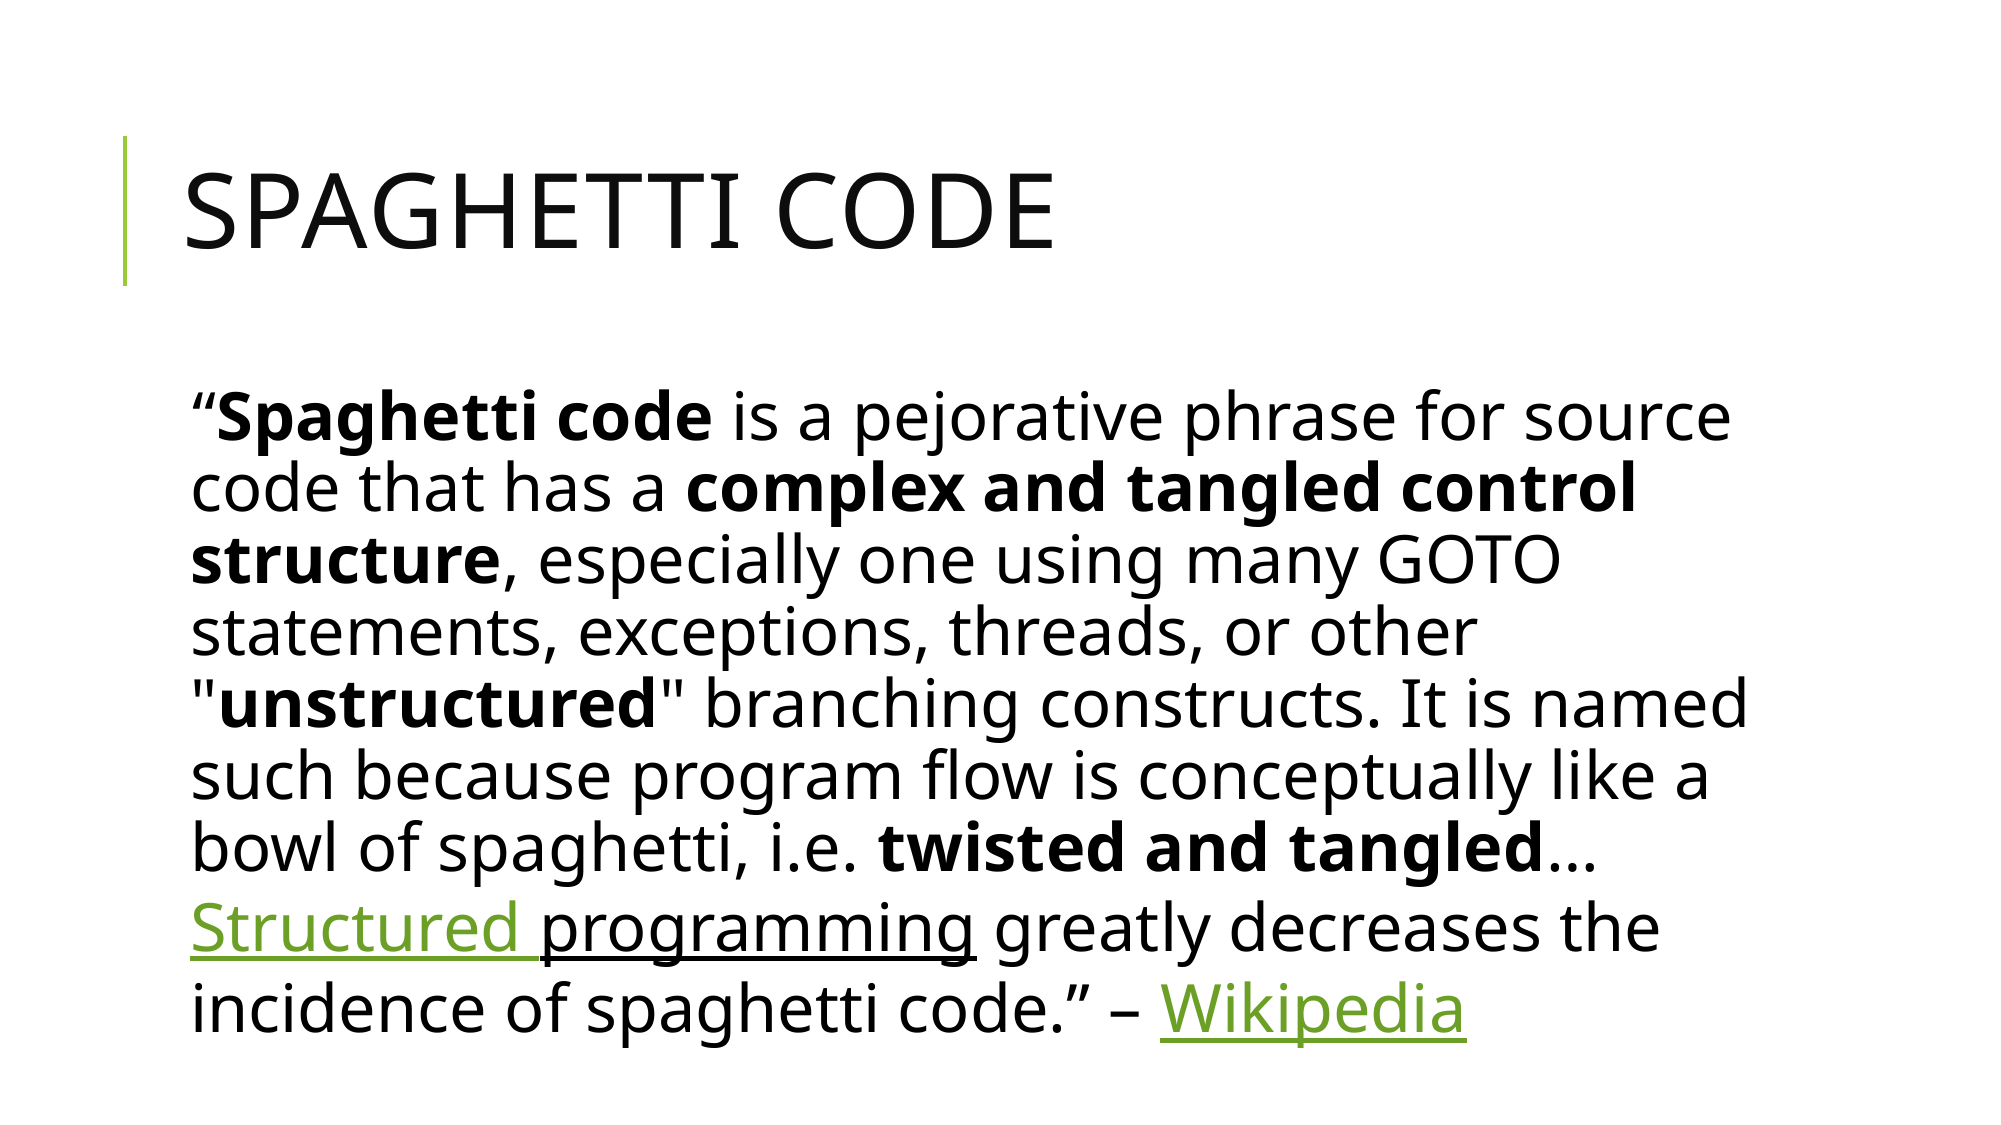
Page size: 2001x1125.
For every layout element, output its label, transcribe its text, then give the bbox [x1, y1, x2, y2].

title Spaghetti Code [168, 96, 1763, 342]
list “Spaghetti code is a pejorative phrase for source code that has a complex and tangled control structure, especially one using many GOTO statements, exceptions, threads, or other "unstructured" branching constructs. It is named such because program flow is conceptually like a bowl of spaghetti, i.e. twisted and tangled… Structured programming greatly decreases the incidence of spaghetti code.” – Wikipedia [168, 375, 1763, 1035]
